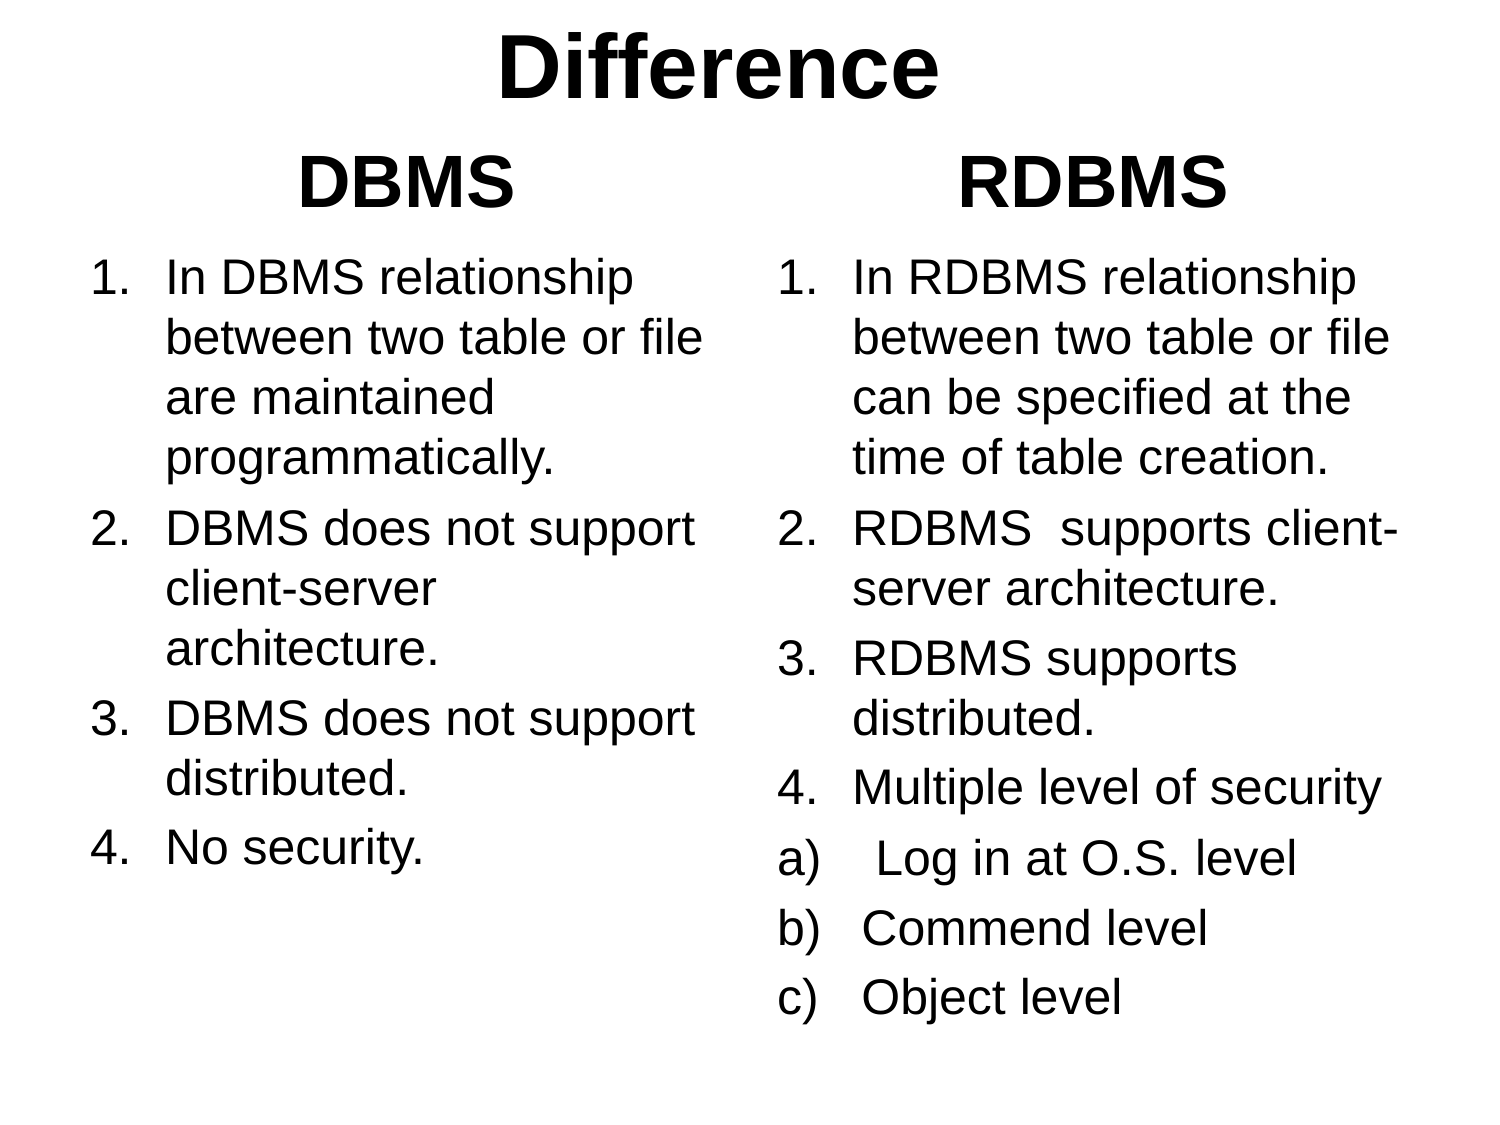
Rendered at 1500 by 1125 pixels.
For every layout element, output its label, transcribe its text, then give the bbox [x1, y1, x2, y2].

list In DBMS relationship between two table or file are maintained programmatically. DBMS does not support client-server architecture. DBMS does not support distributed. No security. [75, 237, 738, 886]
list RDBMS [761, 125, 1425, 230]
list DBMS [75, 125, 738, 230]
list In RDBMS relationship between two table or file can be specified at the time of table creation. RDBMS supports client-server architecture. RDBMS supports distributed. Multiple level of security Log in at O.S. level Commend level Object level [761, 237, 1425, 1063]
title Difference [99, 0, 1338, 125]
